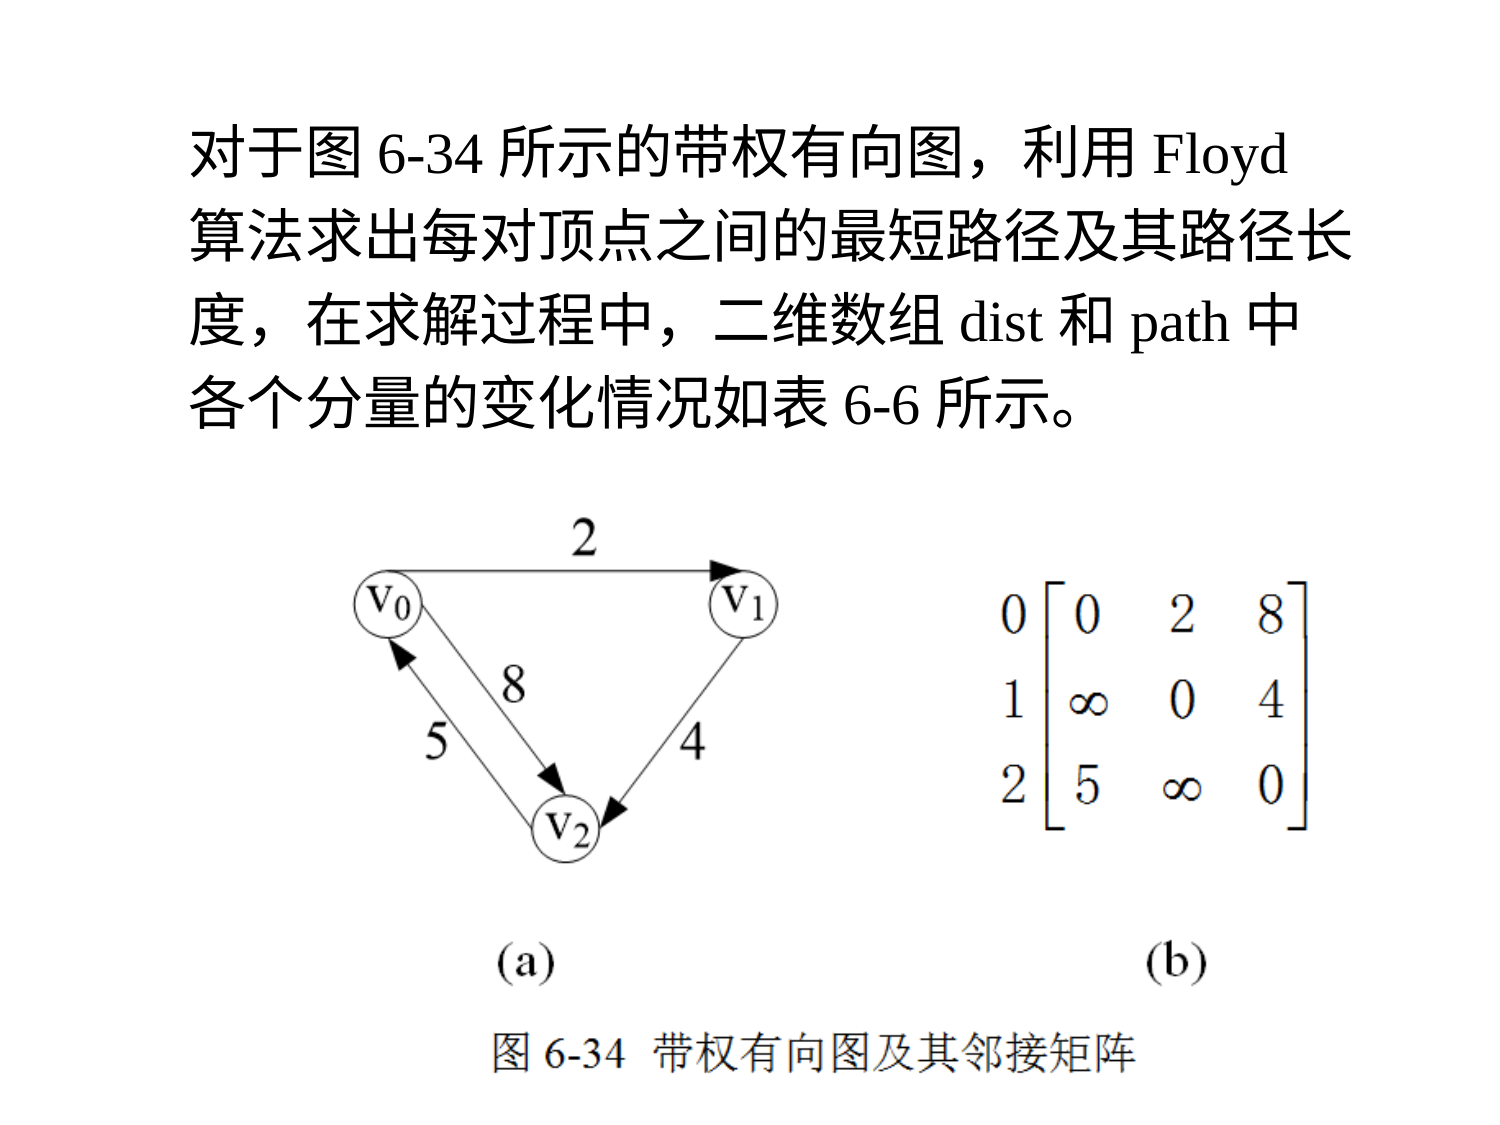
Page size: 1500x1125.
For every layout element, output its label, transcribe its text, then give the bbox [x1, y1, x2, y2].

picture [269, 480, 1362, 1102]
list 对于图6-34所示的带权有向图，利用Floyd算法求出每对顶点之间的最短路径及其路径长度，在求解过程中，二维数组dist和path中各个分量的变化情况如表6-6所示。 [117, 93, 1370, 792]
